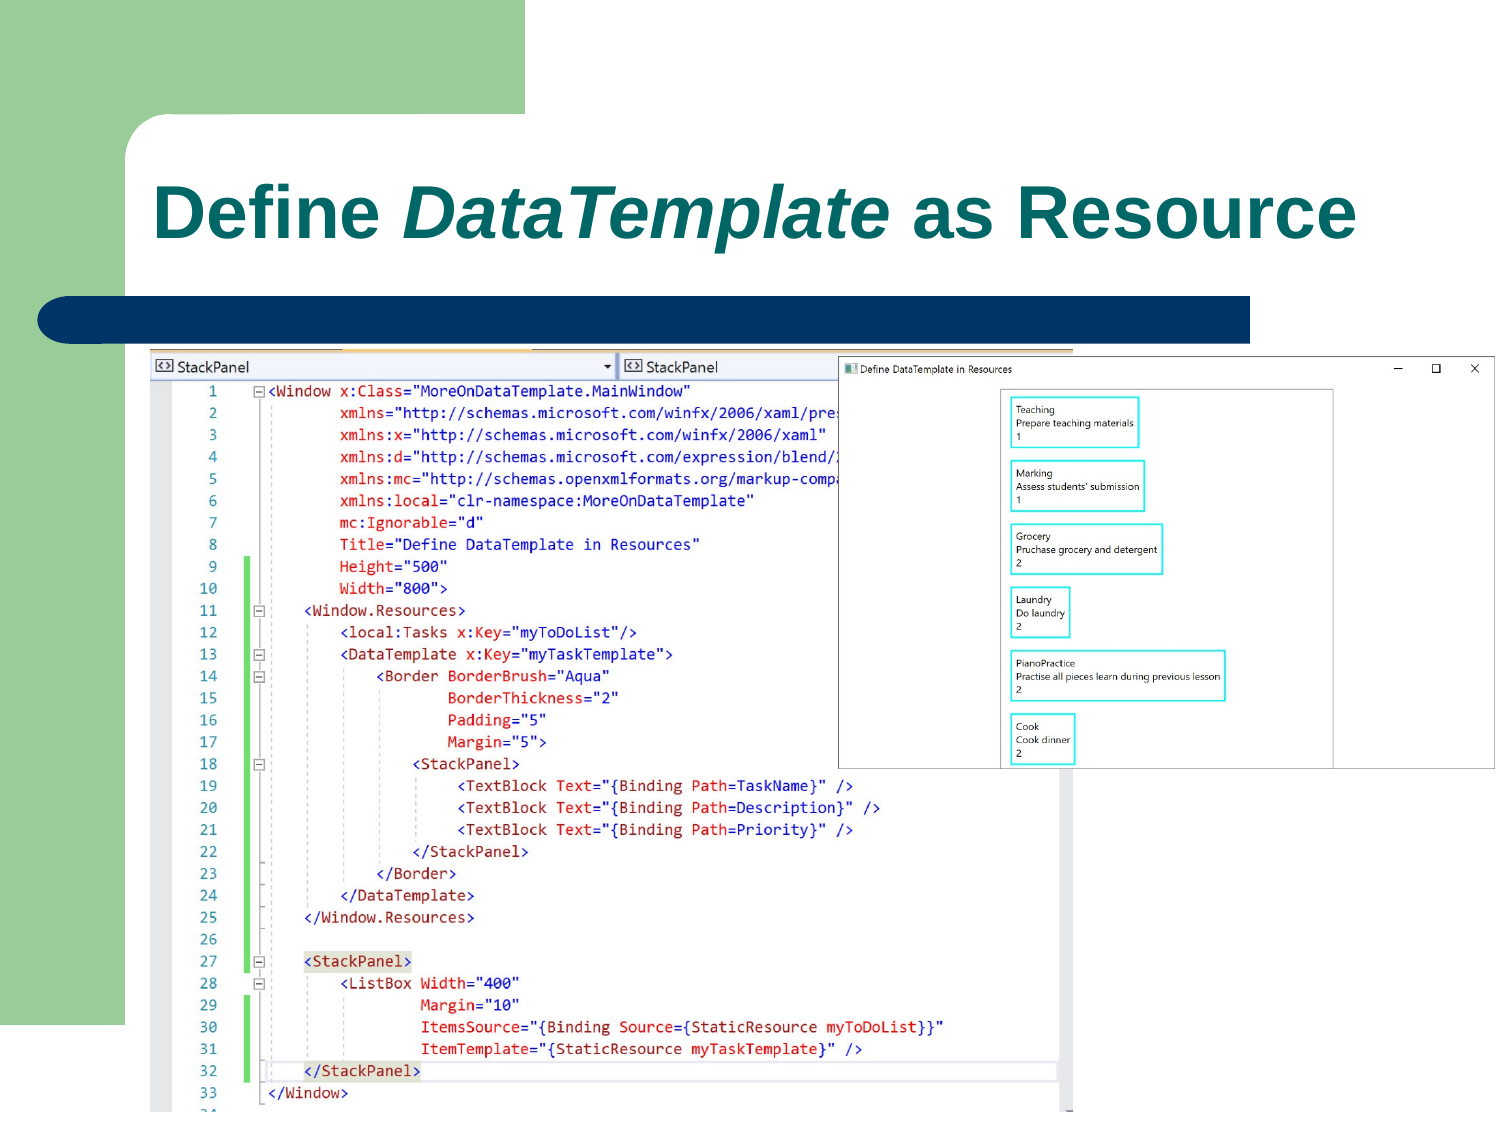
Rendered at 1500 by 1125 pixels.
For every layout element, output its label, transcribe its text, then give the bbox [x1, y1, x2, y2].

picture [149, 349, 1495, 1112]
title Define DataTemplate as Resource [137, 124, 1438, 263]
